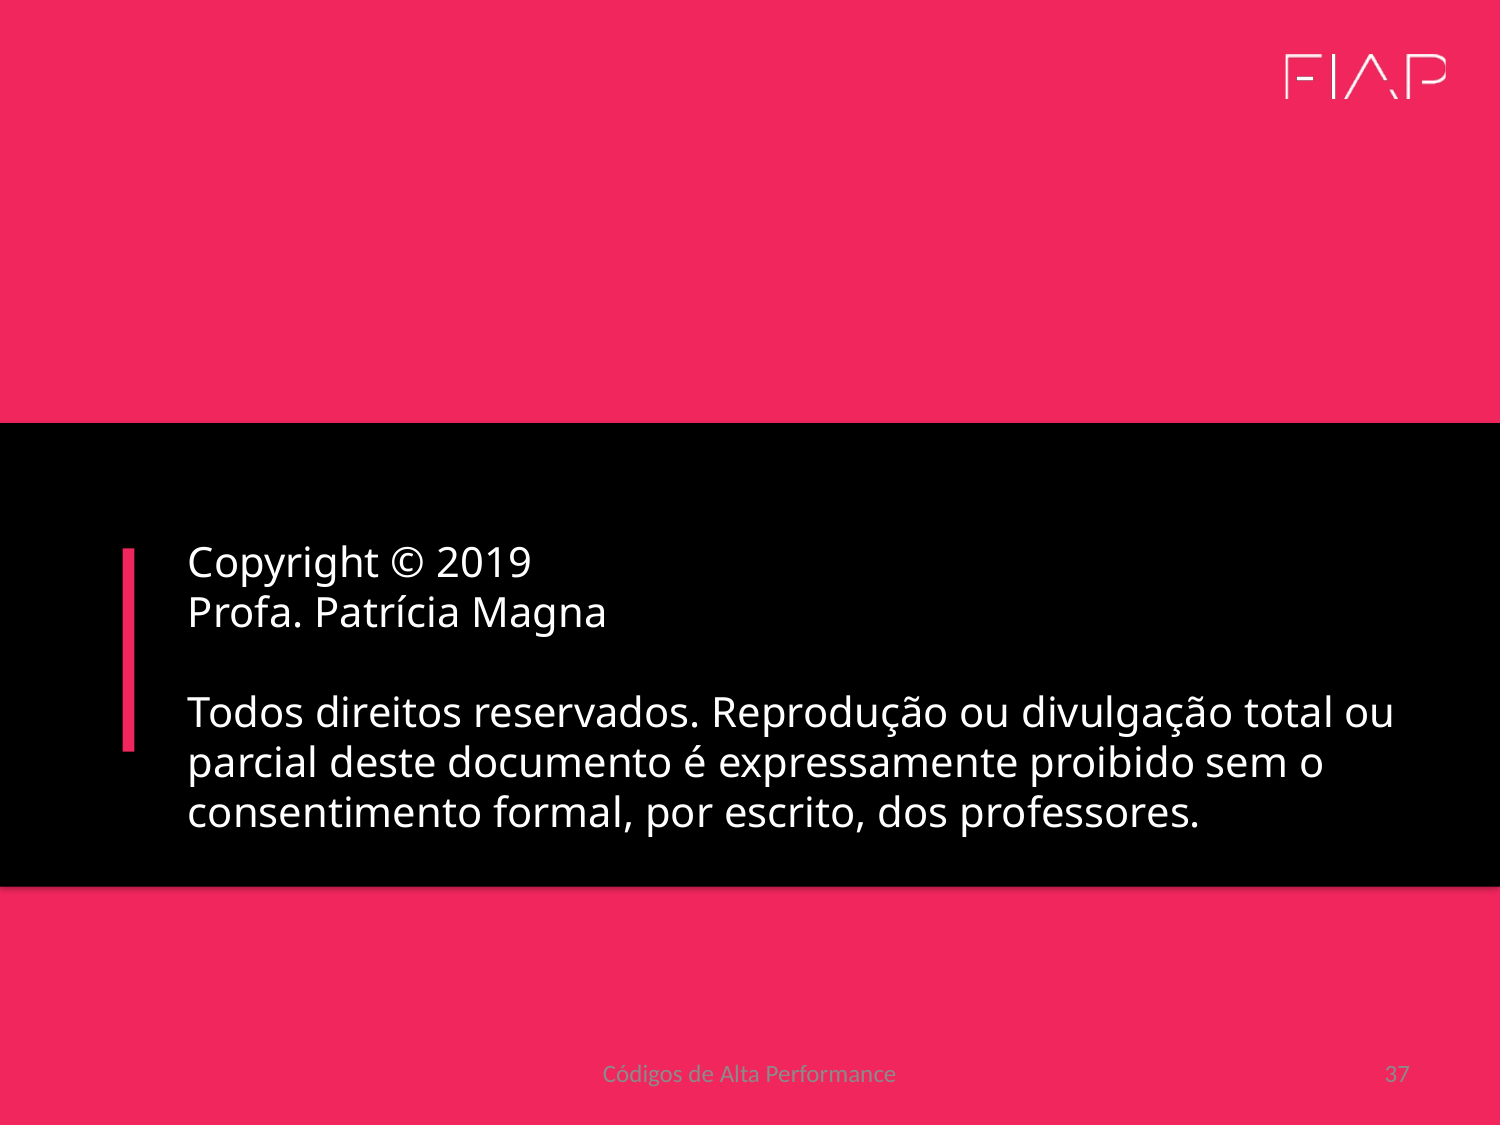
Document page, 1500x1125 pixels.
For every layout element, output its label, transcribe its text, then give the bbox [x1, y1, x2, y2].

text_box Copyright © 2019 Profa. Patrícia Magna Todos direitos reservados. Reprodução ou divulgação total ou parcial deste documento é expressamente proibido sem o consentimento formal, por escrito, dos professores. [172, 528, 1446, 844]
slide_number 37 [1074, 1042, 1425, 1103]
text_box [0, 422, 1500, 887]
picture [1285, 54, 1446, 99]
text_box [122, 548, 135, 752]
footer Códigos de Alta Performance [512, 1042, 988, 1103]
